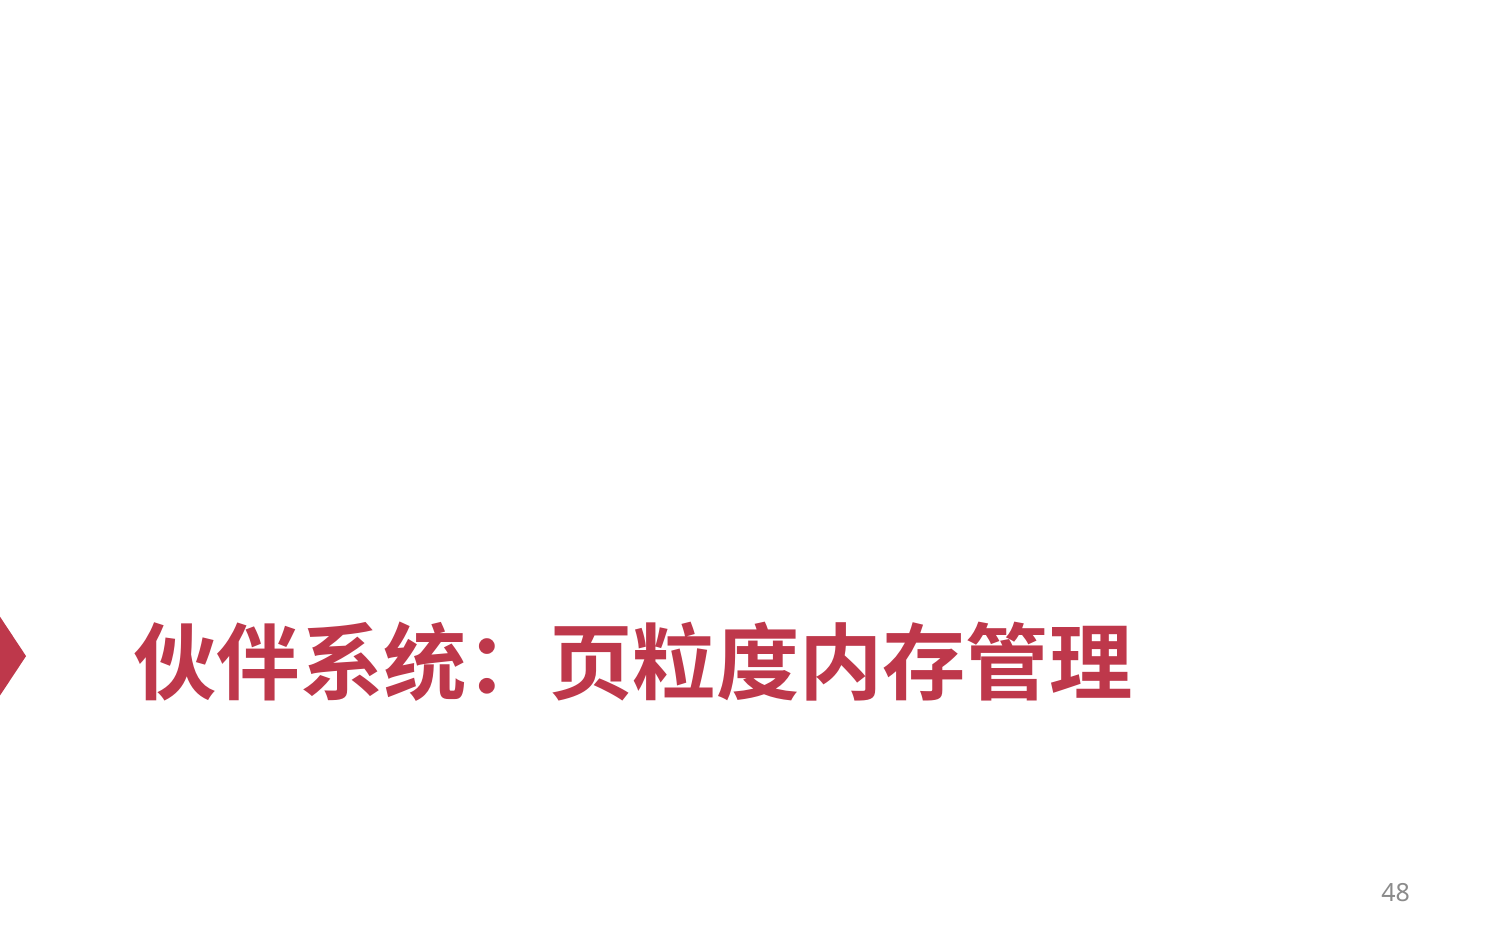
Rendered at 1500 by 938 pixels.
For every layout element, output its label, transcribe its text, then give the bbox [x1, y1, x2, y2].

slide_number 48 [1074, 868, 1425, 919]
title 伙伴系统：页粒度内存管理 [118, 602, 1394, 789]
